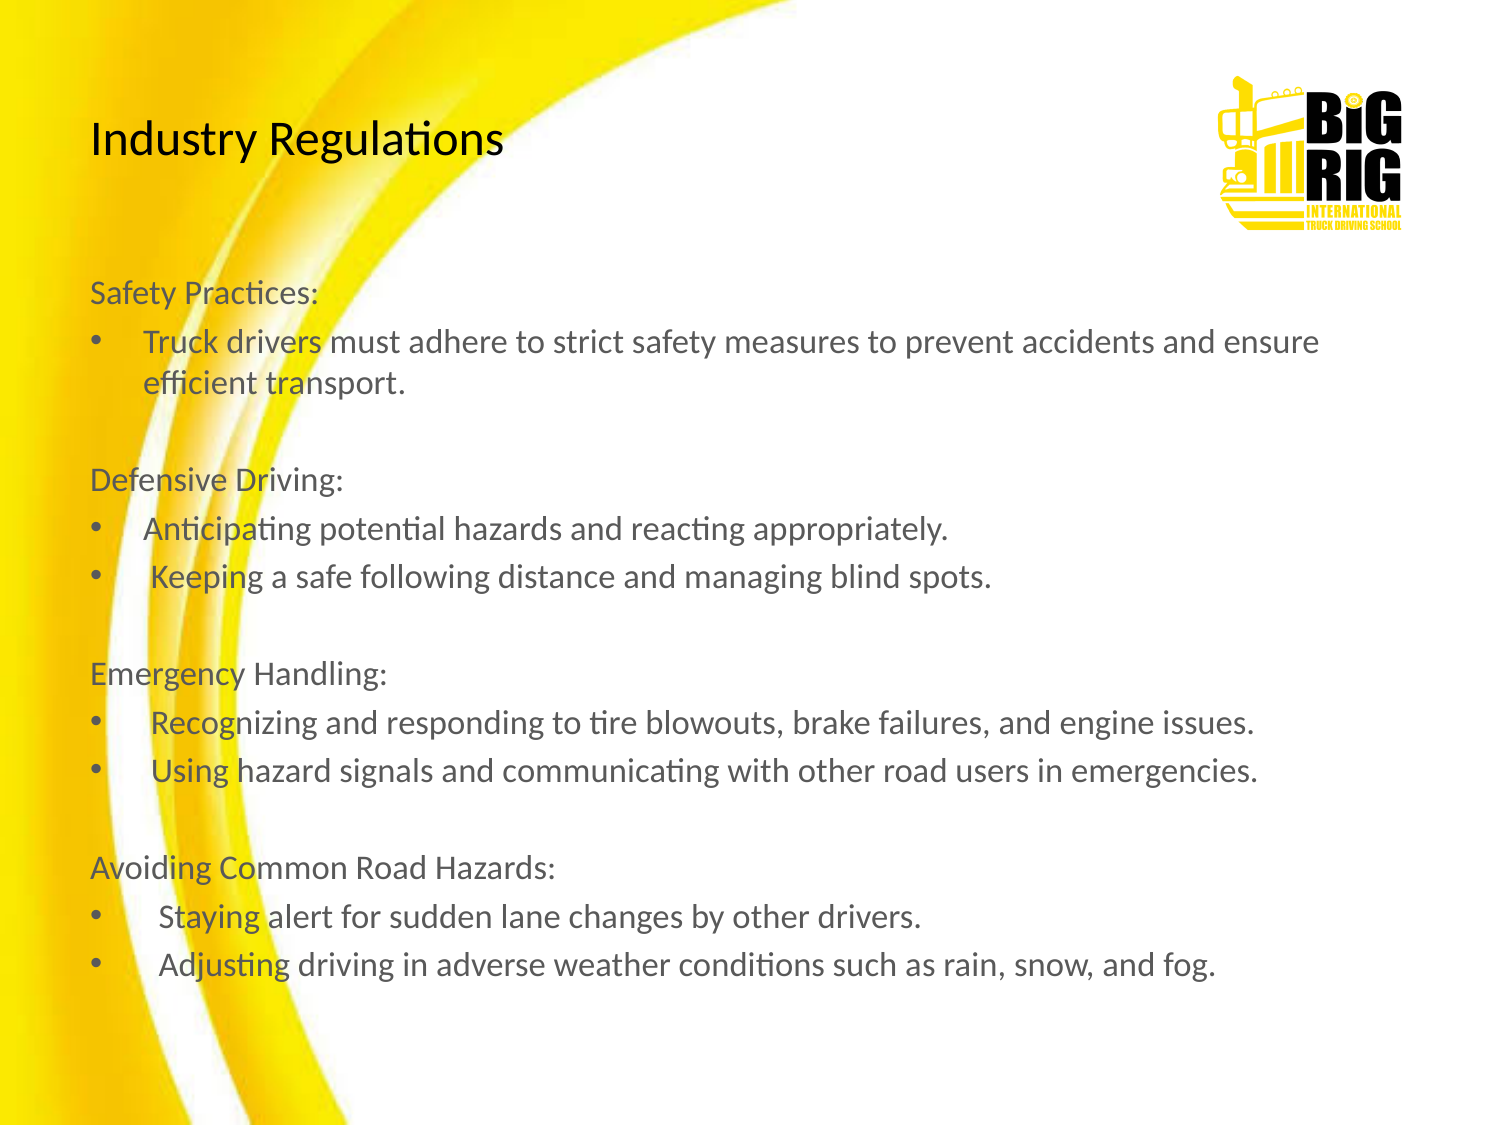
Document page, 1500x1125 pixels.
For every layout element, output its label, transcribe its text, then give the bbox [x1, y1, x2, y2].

picture [0, 0, 1500, 1125]
title Industry Regulations [75, 96, 1194, 240]
list Safety Practices: Truck drivers must adhere to strict safety measures to prevent accidents and ensure efficient transport. Defensive Driving: Anticipating potential hazards and reacting appropriately. Keeping a safe following distance and managing blind spots. Emergency Handling: Recognizing and responding to tire blowouts, brake failures, and engine issues. Using hazard signals and communicating with other road users in emergencies. Avoiding Common Road Hazards: Staying alert for sudden lane changes by other drivers. Adjusting driving in adverse weather conditions such as rain, snow, and fog. [75, 262, 1425, 1005]
